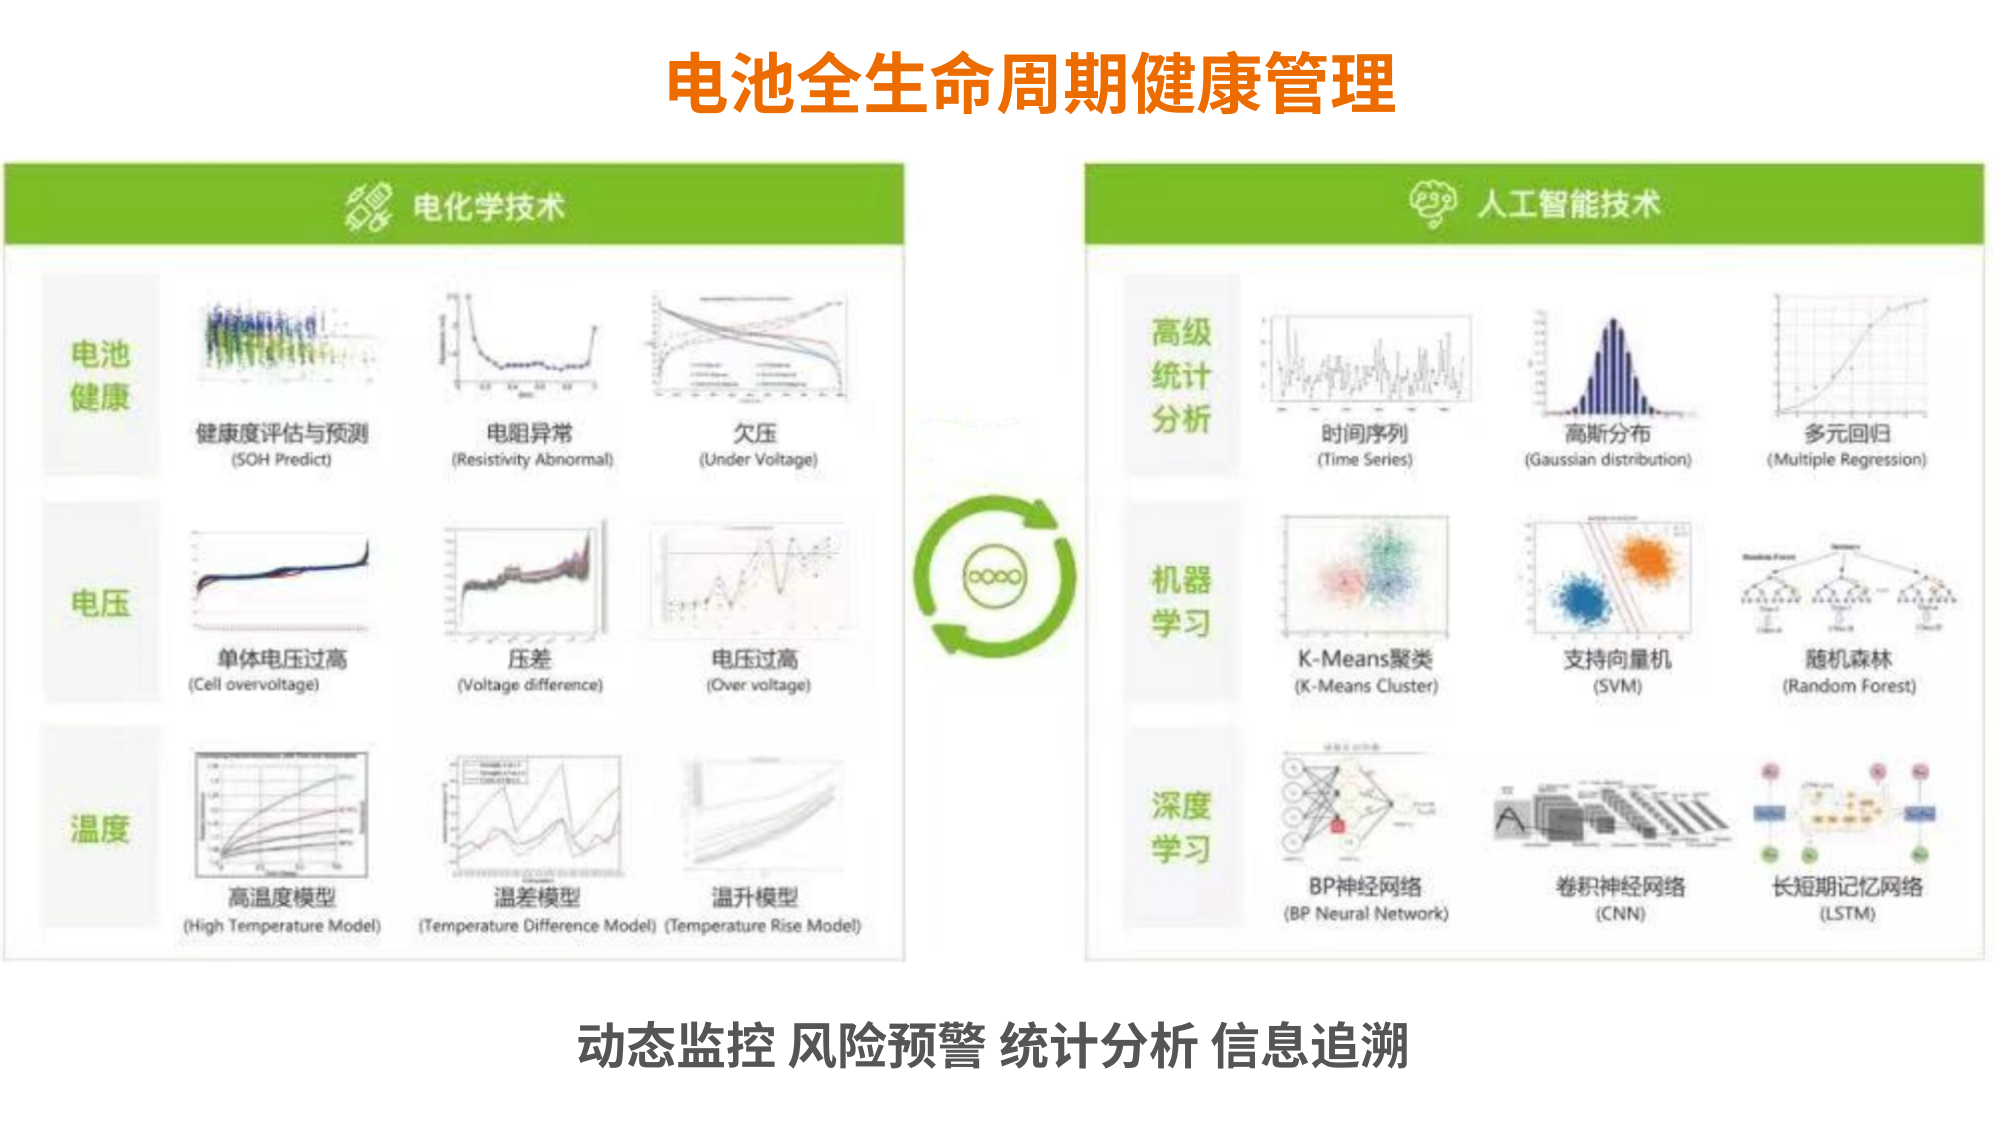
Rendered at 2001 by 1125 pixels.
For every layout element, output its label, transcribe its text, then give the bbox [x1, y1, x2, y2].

text_box 动态监控 风险预警 统计分析 信息追溯 [561, 995, 1439, 1082]
text_box 电池全生命周期健康管理 [648, 34, 1423, 130]
picture [0, 159, 2000, 966]
